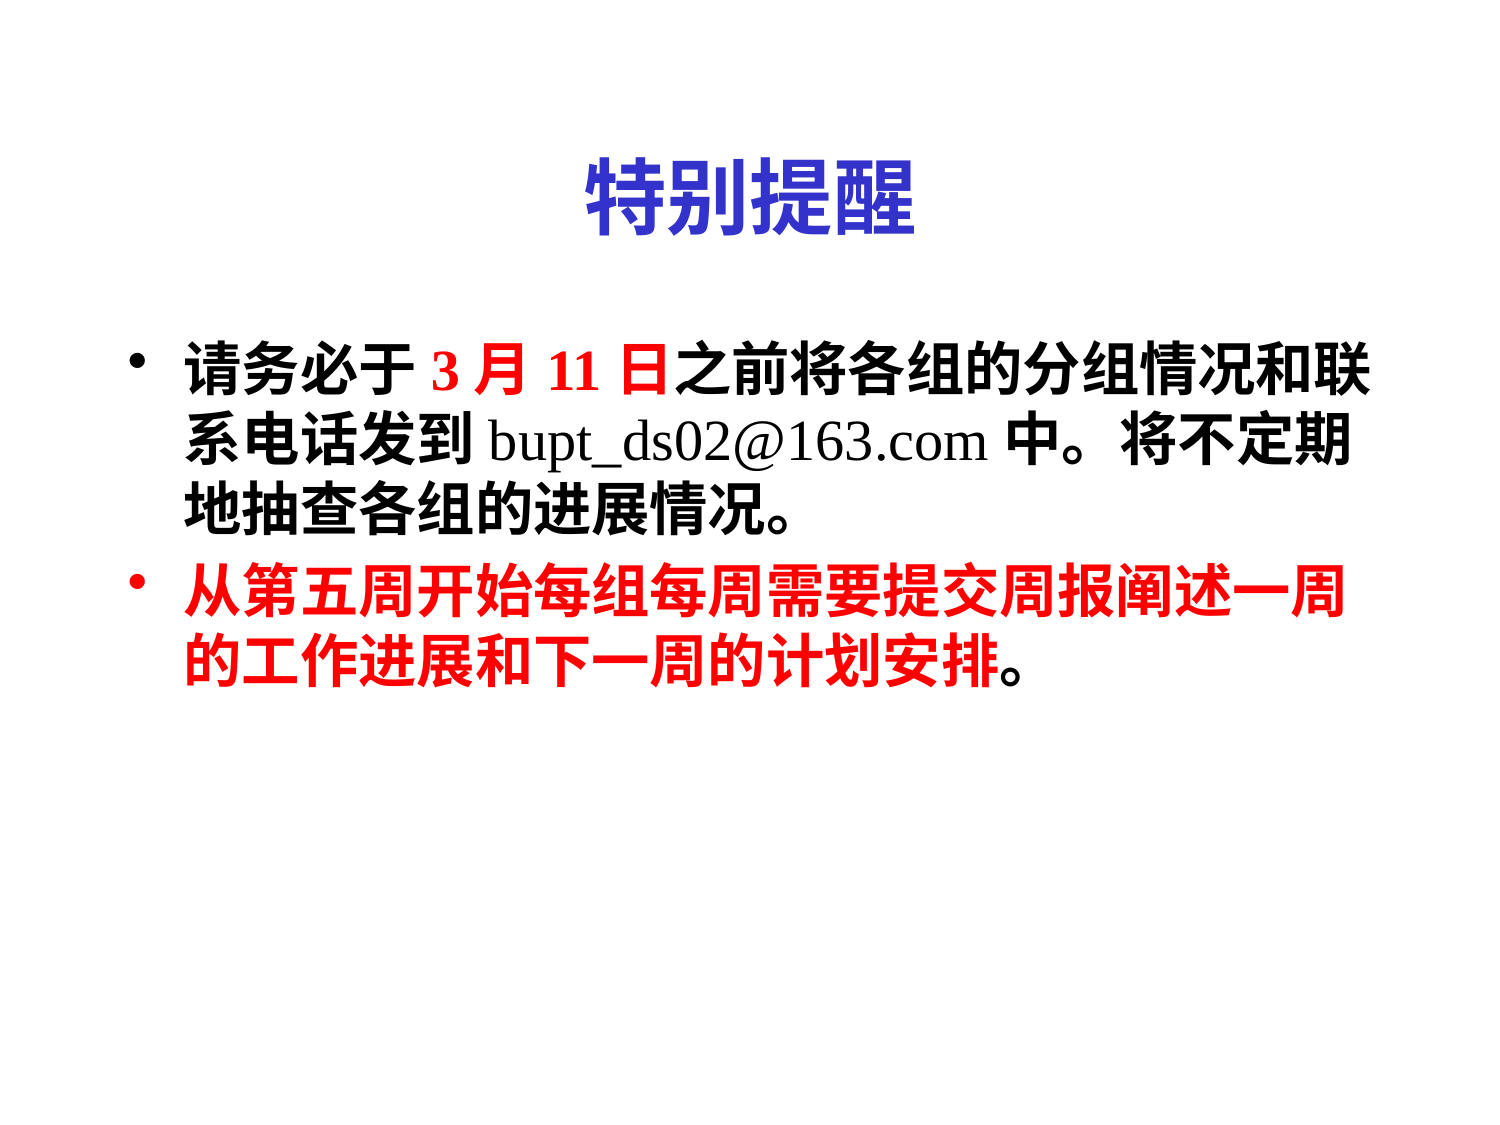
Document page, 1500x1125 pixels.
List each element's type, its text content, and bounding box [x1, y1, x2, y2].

title 特别提醒 [112, 101, 1388, 290]
list 请务必于3月11日之前将各组的分组情况和联系电话发到bupt_ds02@163.com中。将不定期地抽查各组的进展情况。 从第五周开始每组每周需要提交周报阐述一周的工作进展和下一周的计划安排。 [112, 324, 1388, 1001]
